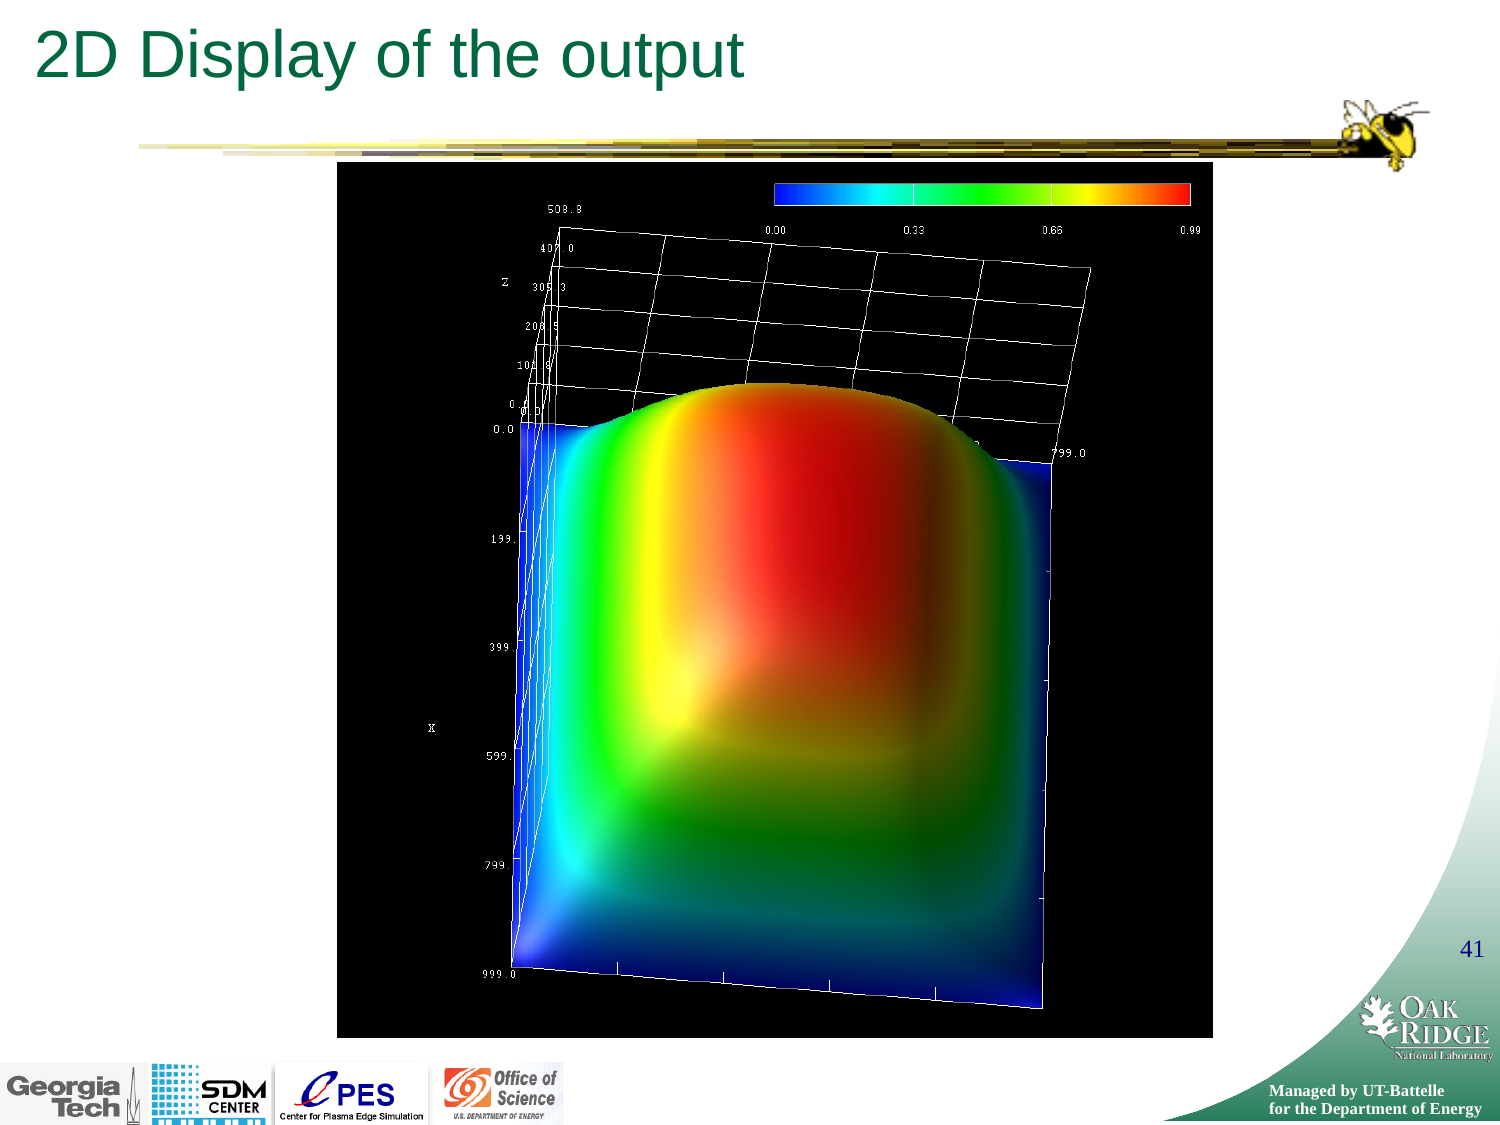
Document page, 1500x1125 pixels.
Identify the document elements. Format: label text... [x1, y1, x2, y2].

picture [275, 1062, 428, 1125]
picture [437, 1062, 563, 1125]
title 2D Display of the output [19, 1, 1460, 113]
picture [112, 113, 1433, 1038]
picture [0, 1062, 149, 1125]
picture [150, 1062, 271, 1125]
picture [1350, 987, 1500, 1066]
